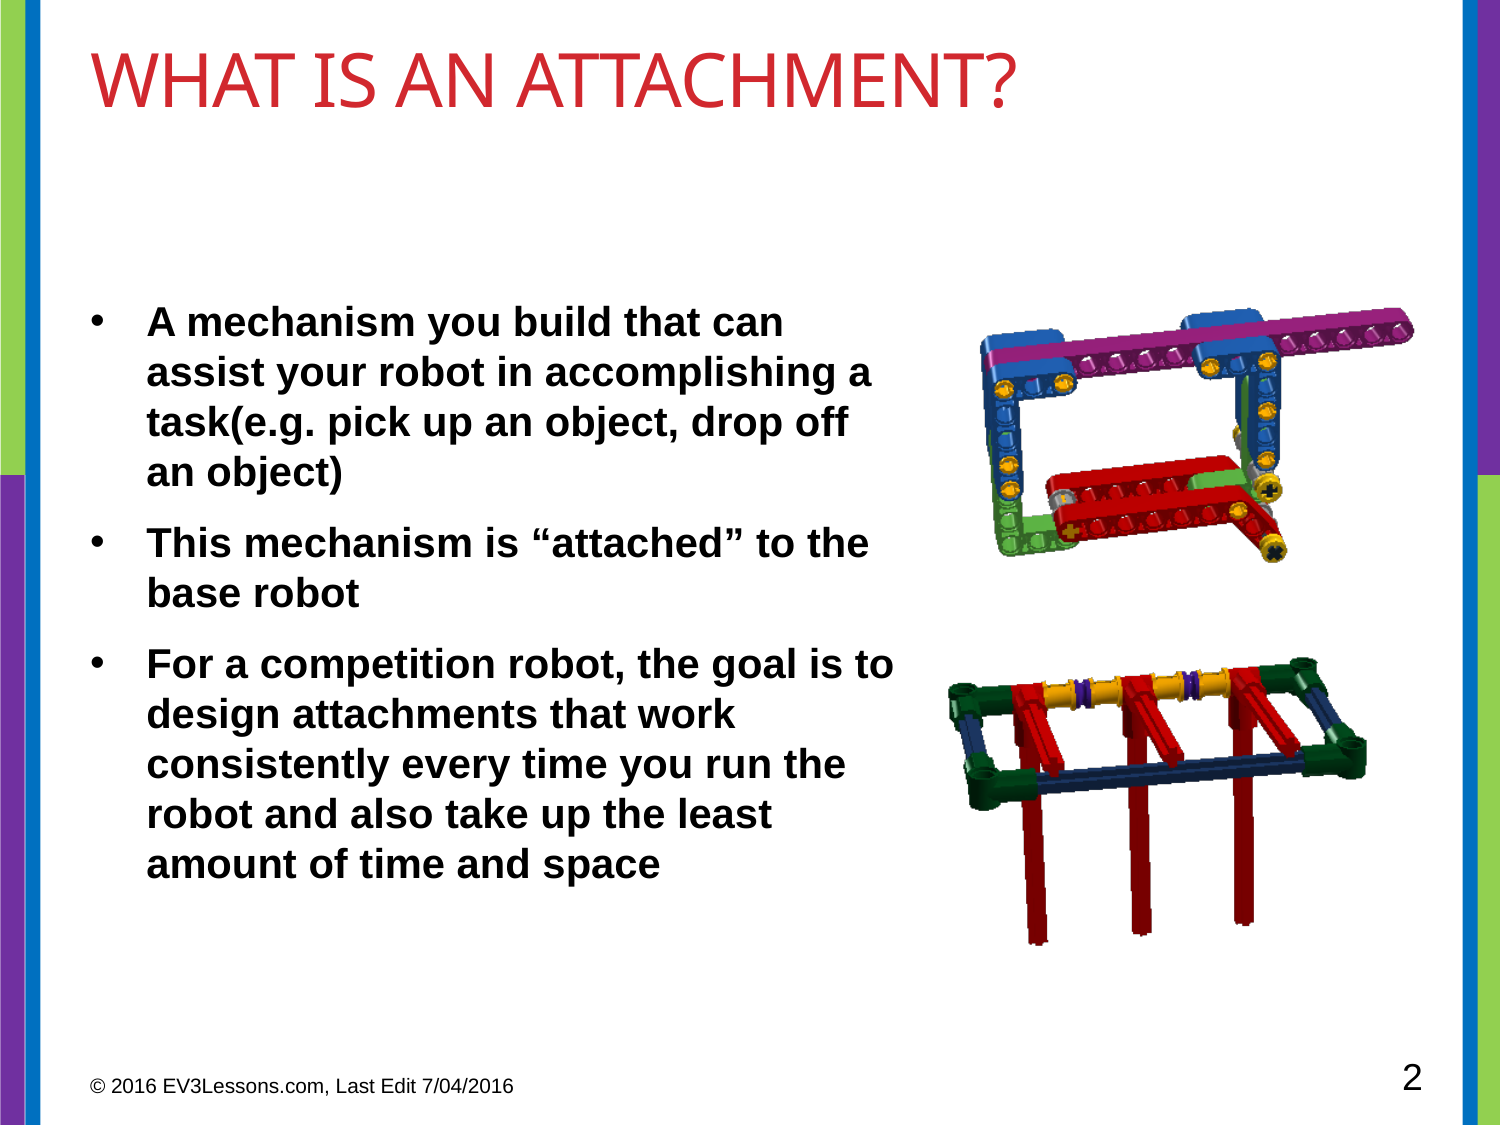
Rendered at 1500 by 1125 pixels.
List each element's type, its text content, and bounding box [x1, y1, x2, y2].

slide_number 2 [1387, 1045, 1491, 1106]
title What is an attachment? [75, 25, 1428, 250]
picture [916, 627, 1388, 953]
list A mechanism you build that can assist your robot in accomplishing a task(e.g. pick up an object, drop off an object) This mechanism is “attached” to the base robot For a competition robot, the goal is to design attachments that work consistently every time you run the robot and also take up the least amount of time and space [75, 287, 923, 1005]
footer © 2016 EV3Lessons.com, Last Edit 7/04/2016 [75, 1065, 638, 1112]
picture [962, 286, 1429, 591]
